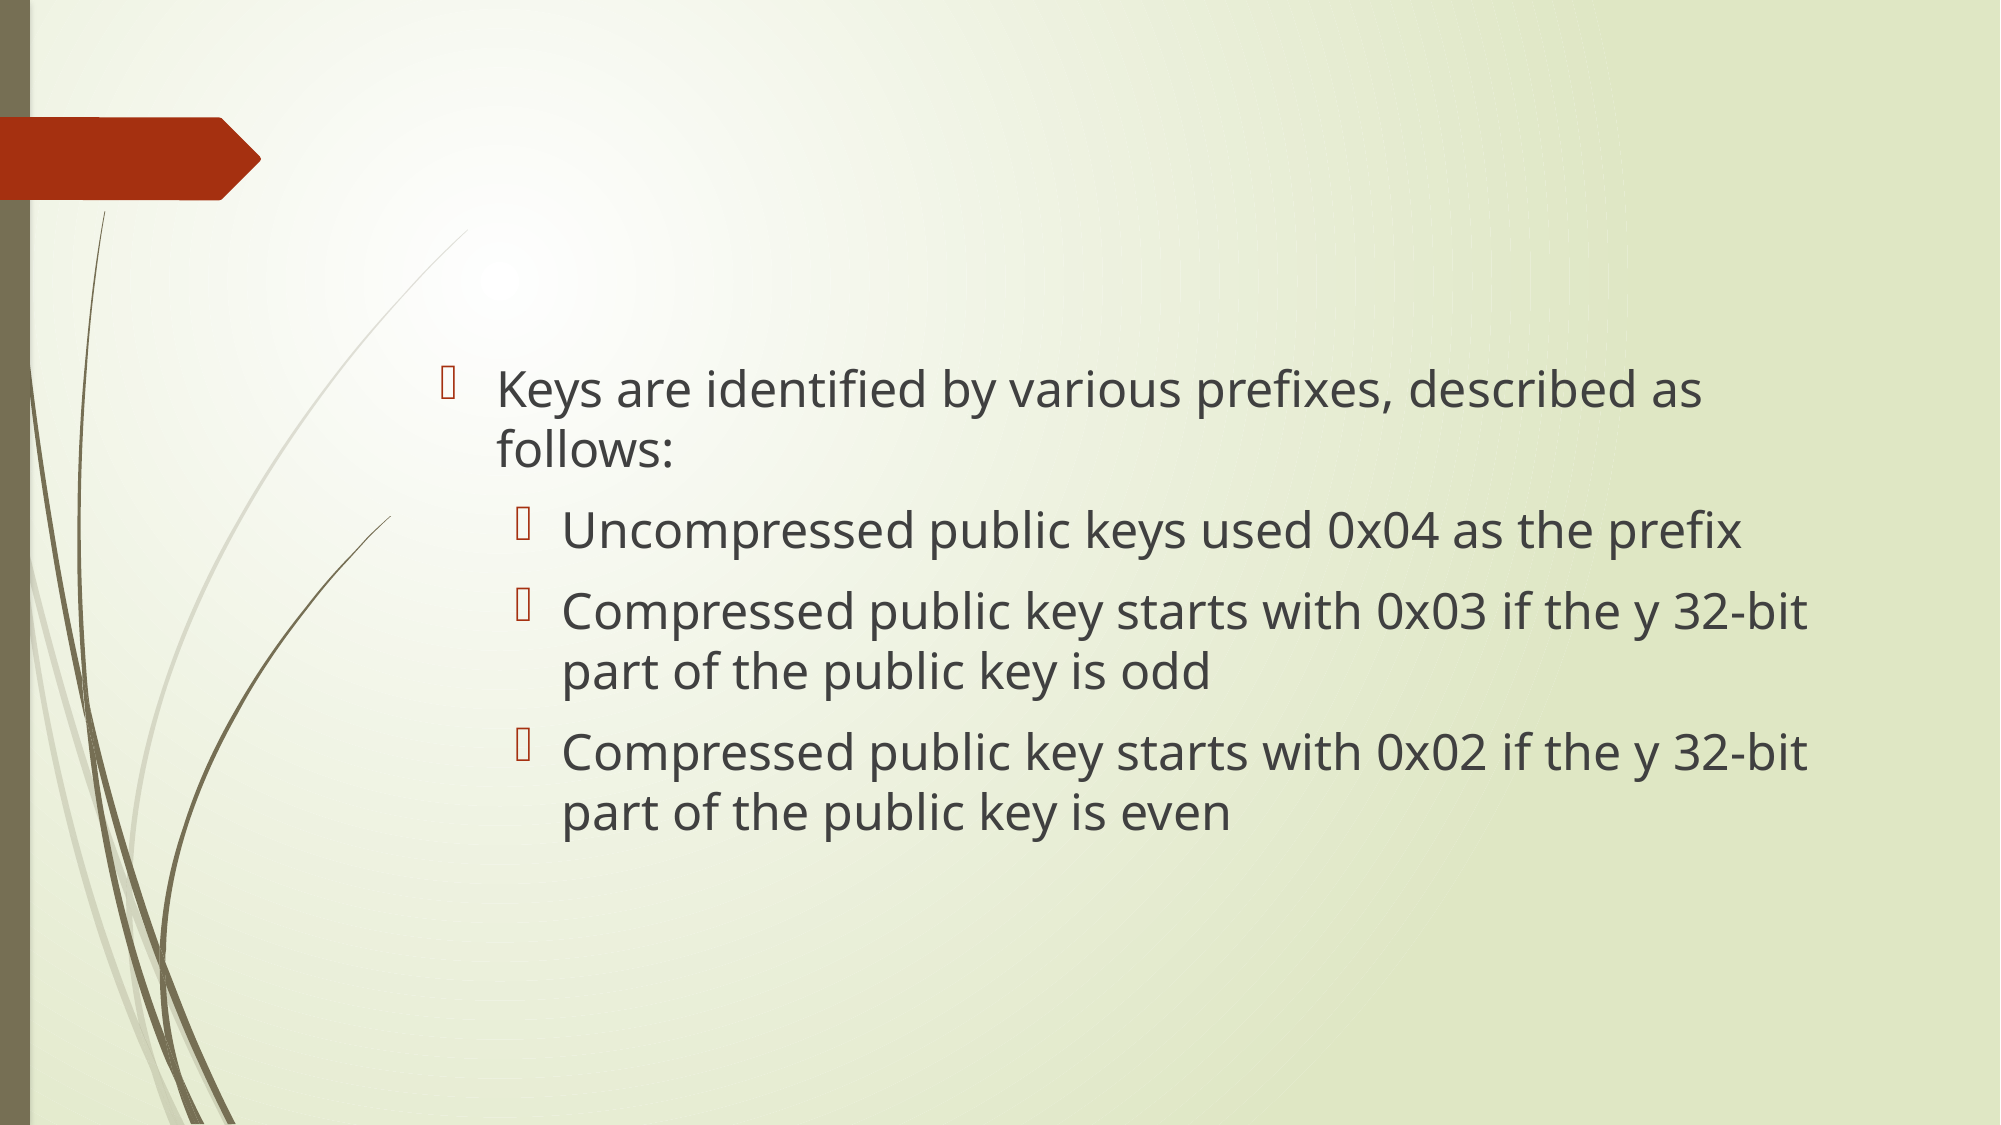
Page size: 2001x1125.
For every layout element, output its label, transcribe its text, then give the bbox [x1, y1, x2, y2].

list Keys are identified by various prefixes, described as follows: Uncompressed public keys used 0x04 as the prefix Compressed public key starts with 0x03 if the y 32-bit part of the public key is odd Compressed public key starts with 0x02 if the y 32-bit part of the public key is even [424, 350, 1888, 970]
